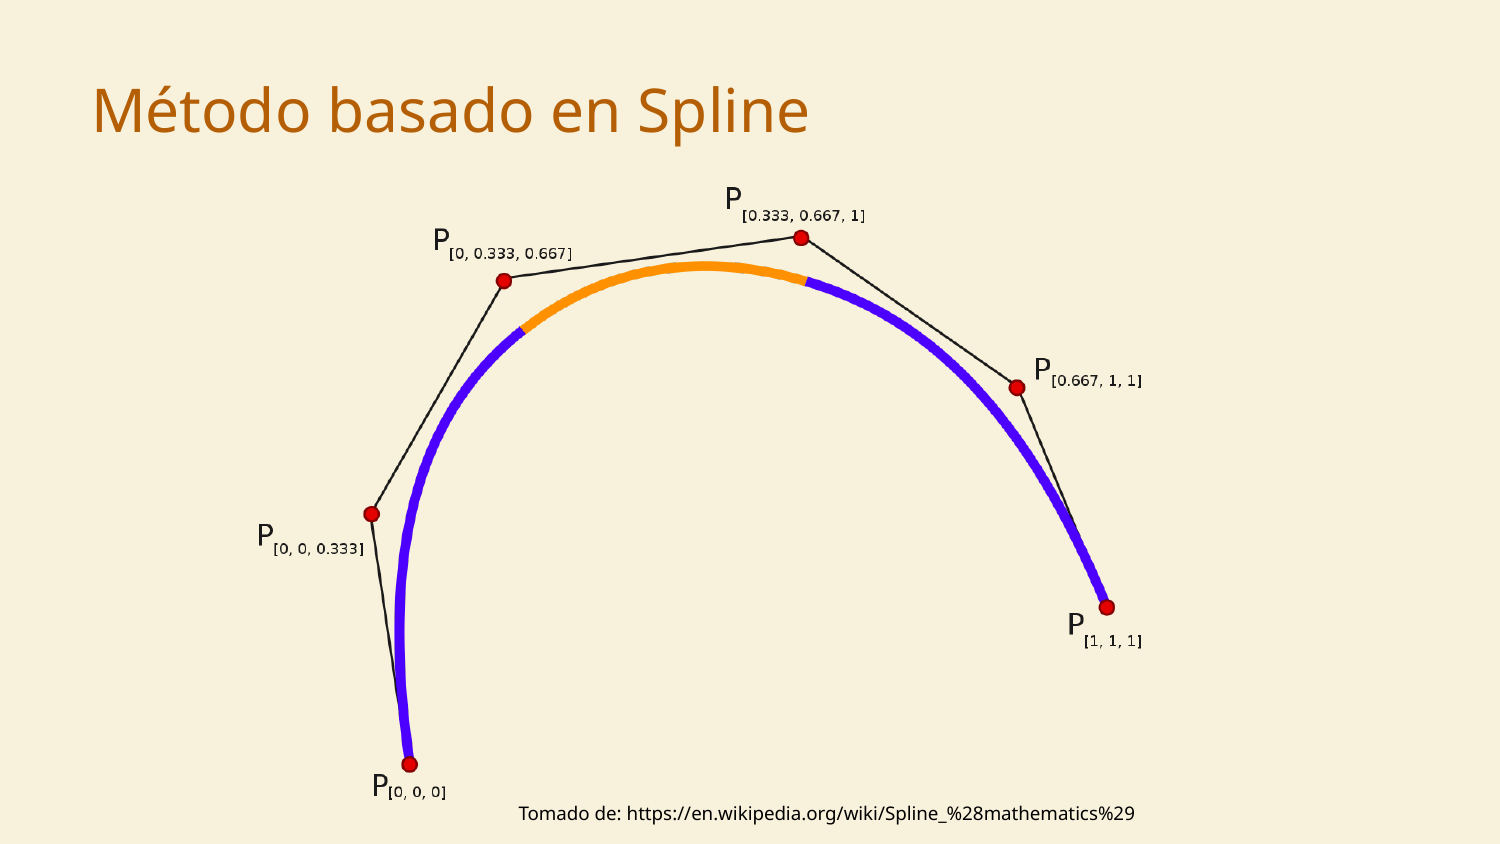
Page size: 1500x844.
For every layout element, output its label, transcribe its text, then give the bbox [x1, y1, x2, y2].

text_box Método basado en Spline [76, 56, 1299, 160]
text_box Tomado de: https://en.wikipedia.org/wiki/Spline_%28mathematics%29 [503, 790, 1299, 836]
picture [233, 180, 1164, 814]
